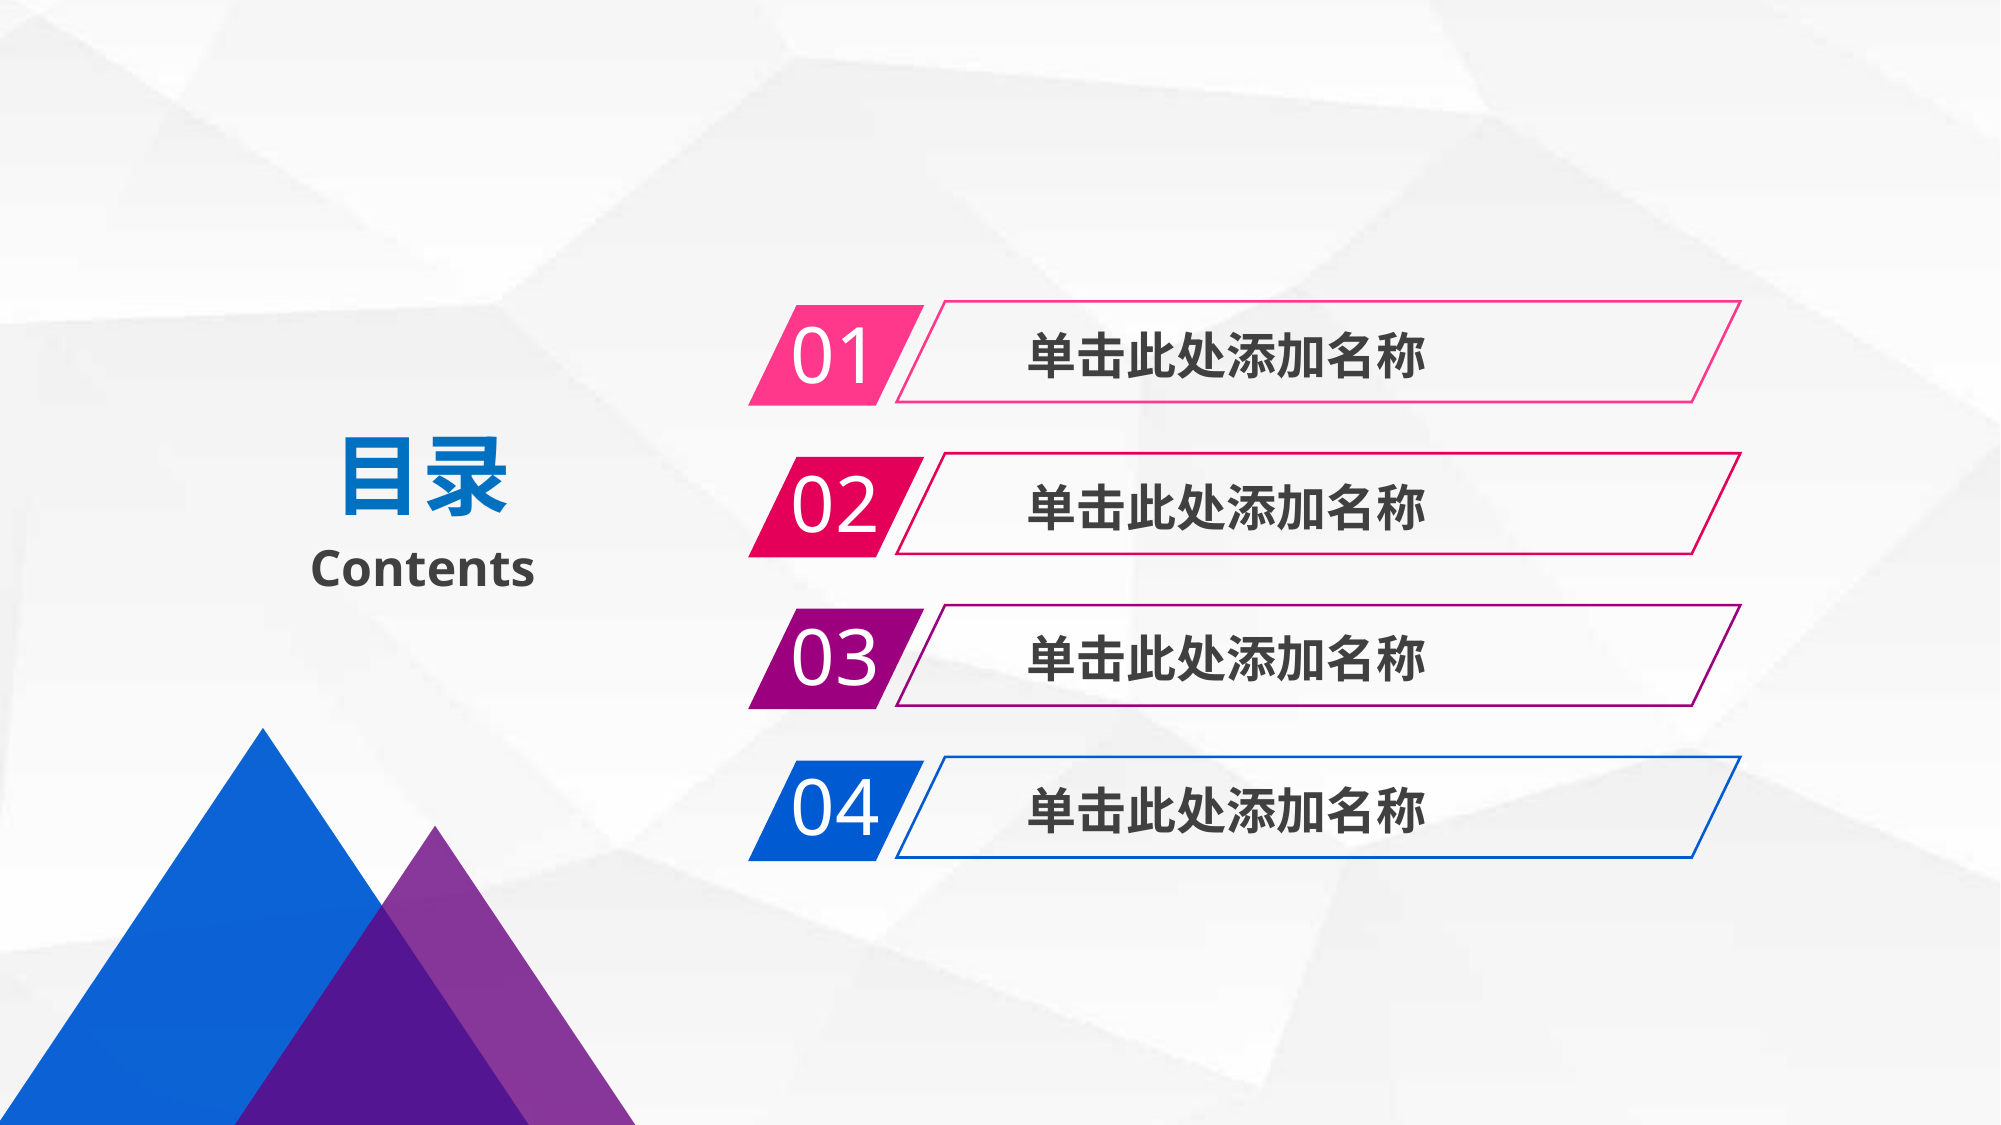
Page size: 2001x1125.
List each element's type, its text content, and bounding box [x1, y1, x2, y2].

picture [0, 0, 2001, 1125]
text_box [748, 600, 944, 710]
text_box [896, 301, 1741, 402]
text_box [748, 749, 944, 861]
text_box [896, 453, 1741, 554]
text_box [748, 298, 944, 408]
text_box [896, 756, 1741, 858]
text_box 目录 Contents [175, 453, 670, 563]
text_box [233, 823, 637, 1125]
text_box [748, 447, 944, 558]
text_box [896, 605, 1741, 706]
text_box [0, 725, 382, 1125]
